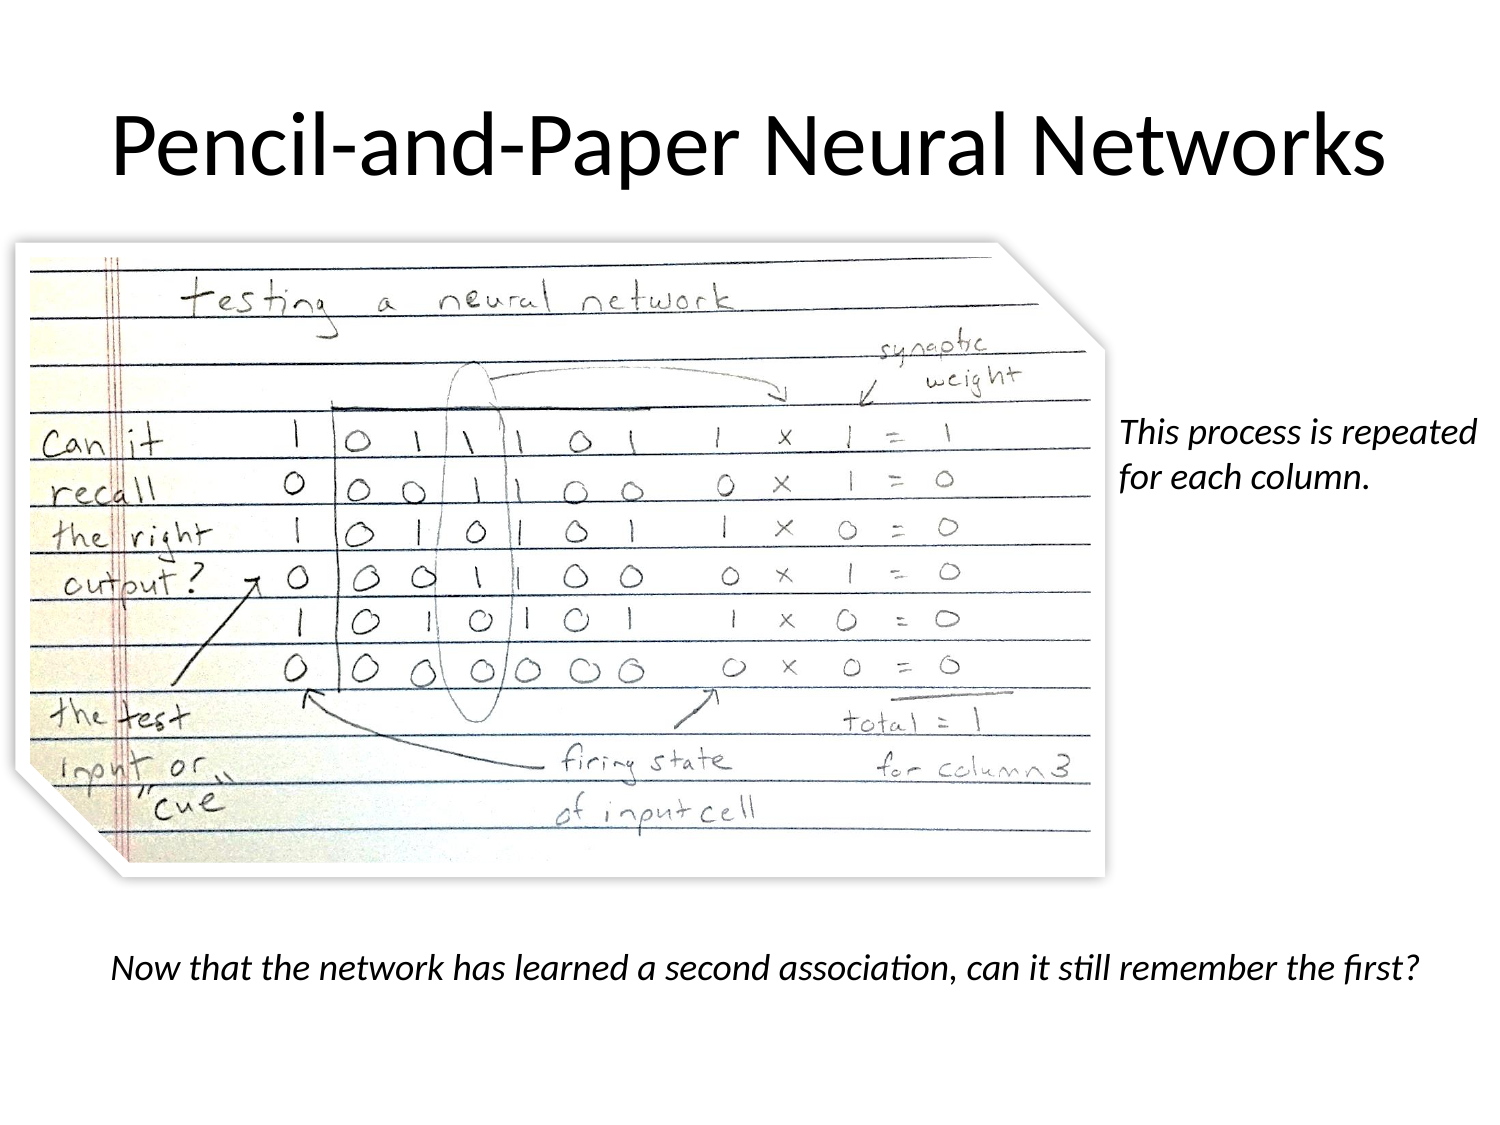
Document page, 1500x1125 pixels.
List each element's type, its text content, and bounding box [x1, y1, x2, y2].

text_box This process is repeated for each column. [1113, 399, 1494, 505]
text_box Now that the network has learned a second association, can it still remember the first? [95, 935, 1437, 996]
picture [22, 249, 1099, 871]
title Pencil-and-Paper Neural Networks [75, 45, 1425, 233]
